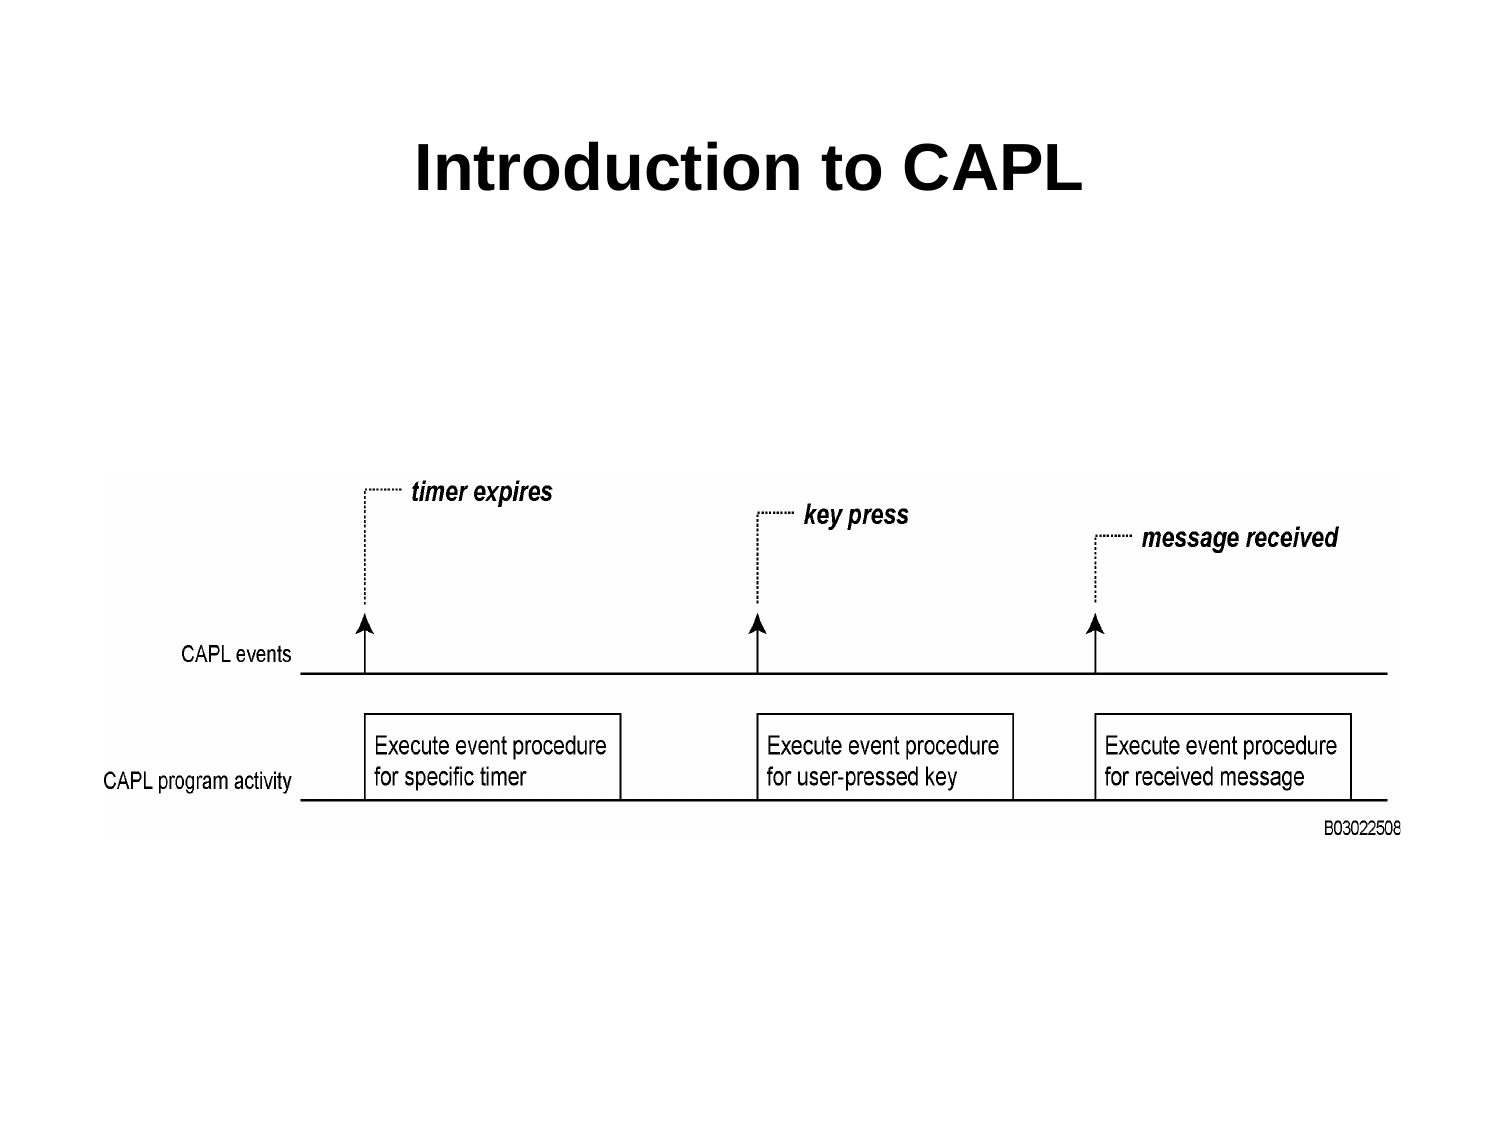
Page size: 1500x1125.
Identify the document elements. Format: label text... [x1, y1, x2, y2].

picture [103, 472, 1401, 840]
title Introduction to CAPL [103, 59, 1397, 278]
